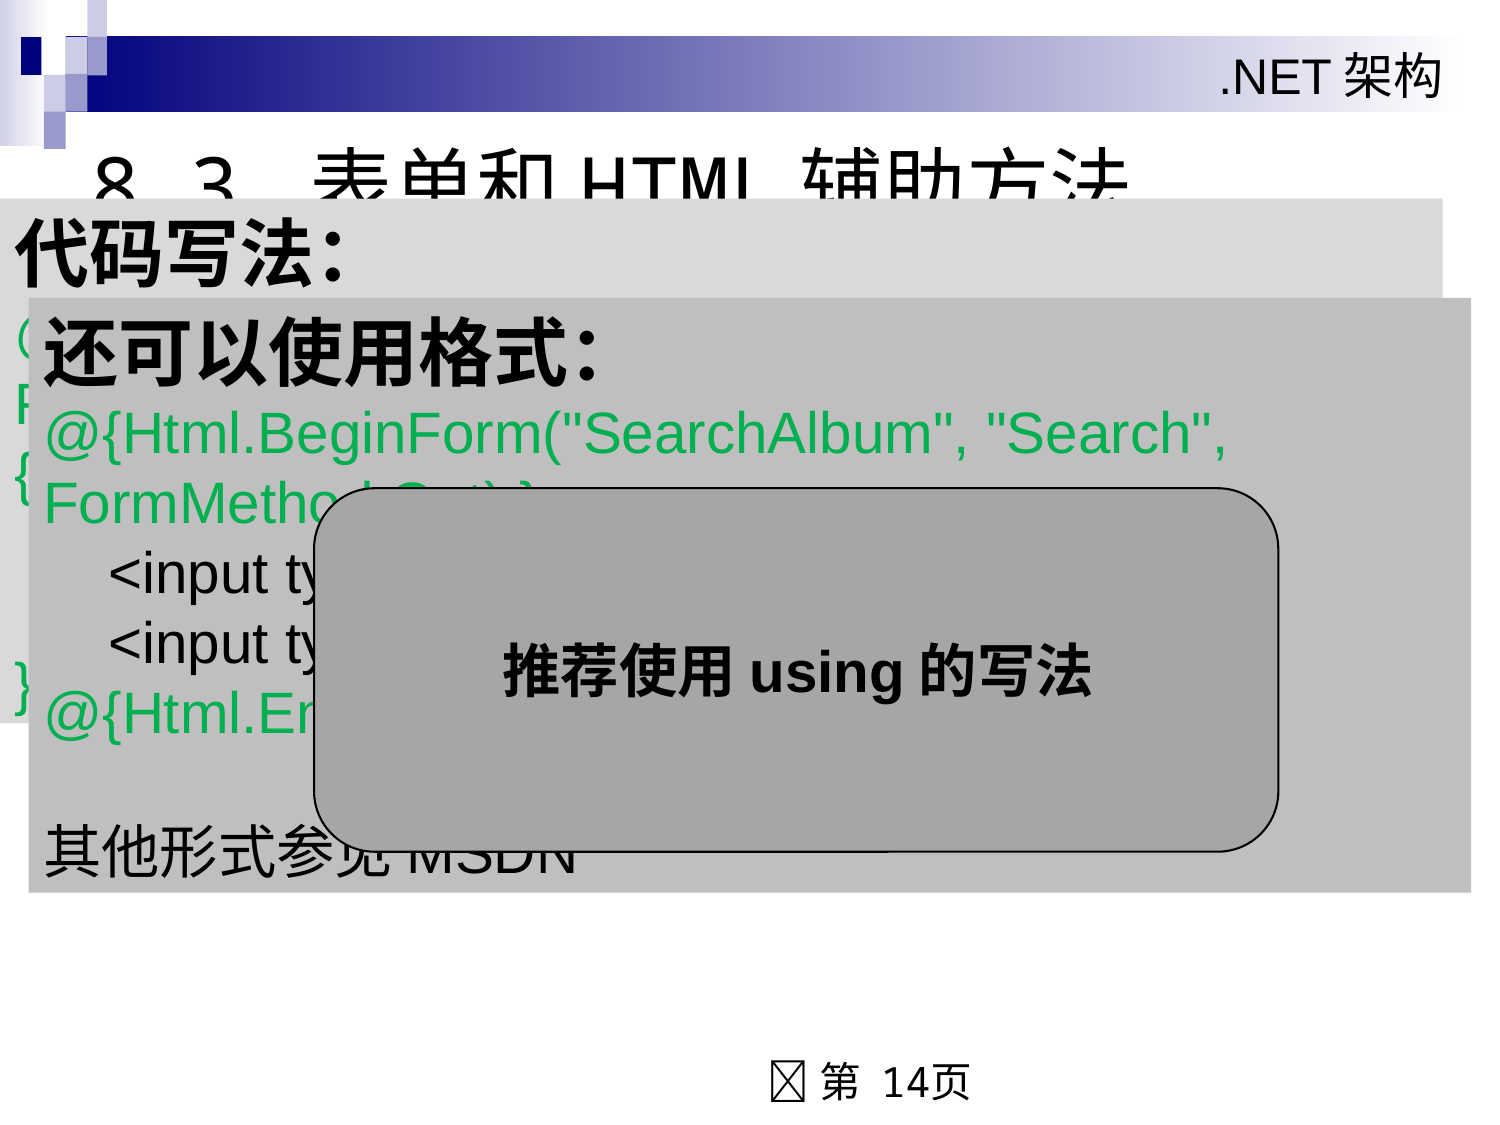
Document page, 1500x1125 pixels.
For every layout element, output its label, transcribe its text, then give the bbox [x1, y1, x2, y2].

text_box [313, 487, 1279, 852]
text_box 还可以使用格式： @{Html.BeginForm("SearchAlbum", "Search", FormMethod.Get);} <input type="text" name="albumName" /> <input type="submit" value="搜索" /> @{Html.EndForm();} 其他形式参见MSDN [28, 297, 1472, 893]
text_box 代码写法： @using (Html.BeginForm("SearchAlbum", "Search", FormMethod.Get)) { <input type="text" name="albumName" /> <input type="submit" value="搜索" /> } [0, 198, 1443, 724]
footer 第 14页 [753, 1048, 1482, 1090]
title 8.3 表单和HTML辅助方法 [75, 137, 1425, 198]
